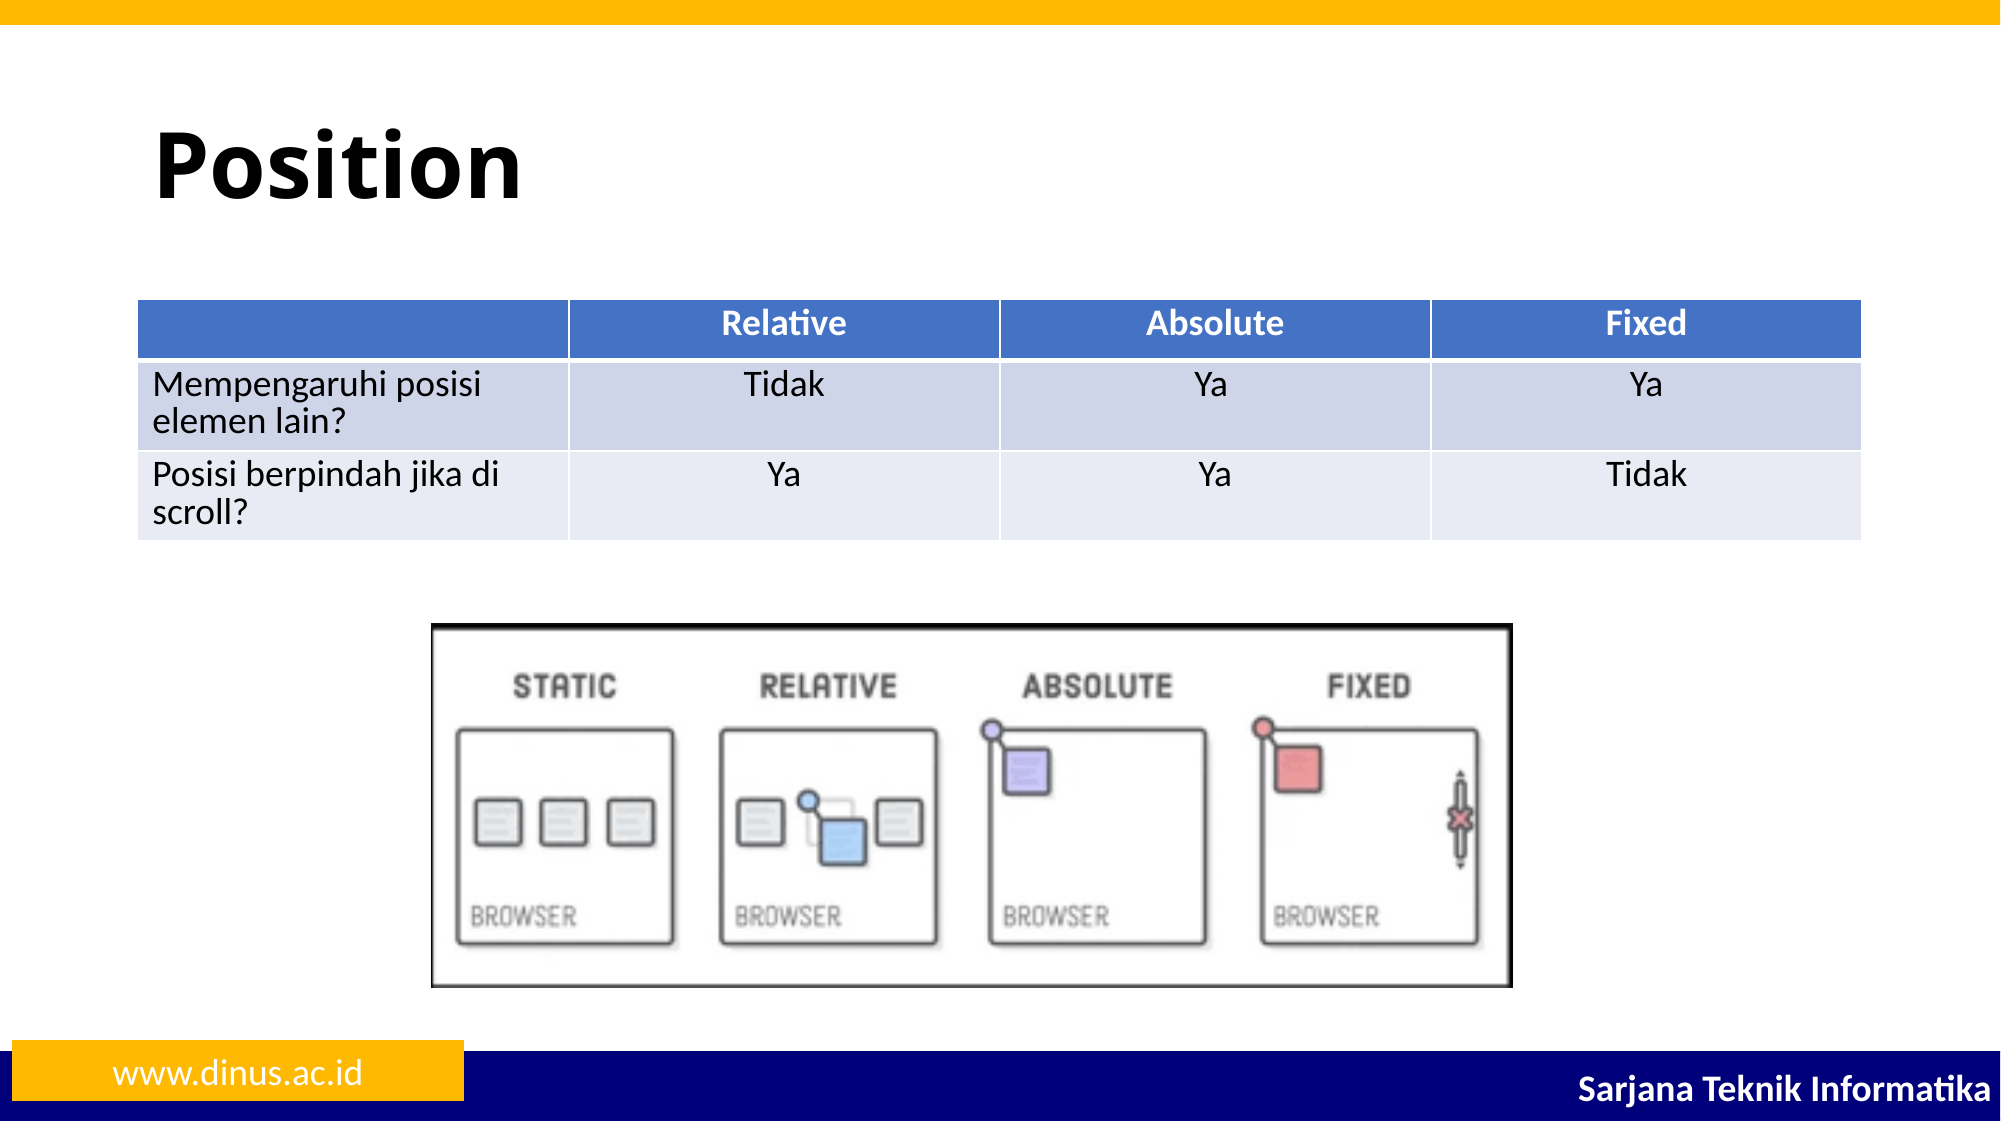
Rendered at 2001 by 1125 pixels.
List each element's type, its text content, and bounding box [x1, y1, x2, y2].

table_header [138, 300, 568, 358]
table_cell Tidak [1432, 452, 1861, 540]
table_cell Ya [1001, 452, 1430, 540]
table_cell Ya [570, 452, 999, 540]
table_cell Mempengaruhi posisi elemen lain? [138, 363, 568, 450]
table_header Fixed [1432, 300, 1861, 358]
picture [431, 623, 1513, 988]
title Position [137, 59, 1863, 278]
table_cell Tidak [570, 363, 999, 450]
table_header Relative [570, 300, 999, 358]
table_header Absolute [1001, 300, 1430, 358]
table_cell Ya [1001, 363, 1430, 450]
table_cell Ya [1432, 363, 1861, 450]
table_cell Posisi berpindah jika di scroll? [138, 452, 568, 540]
